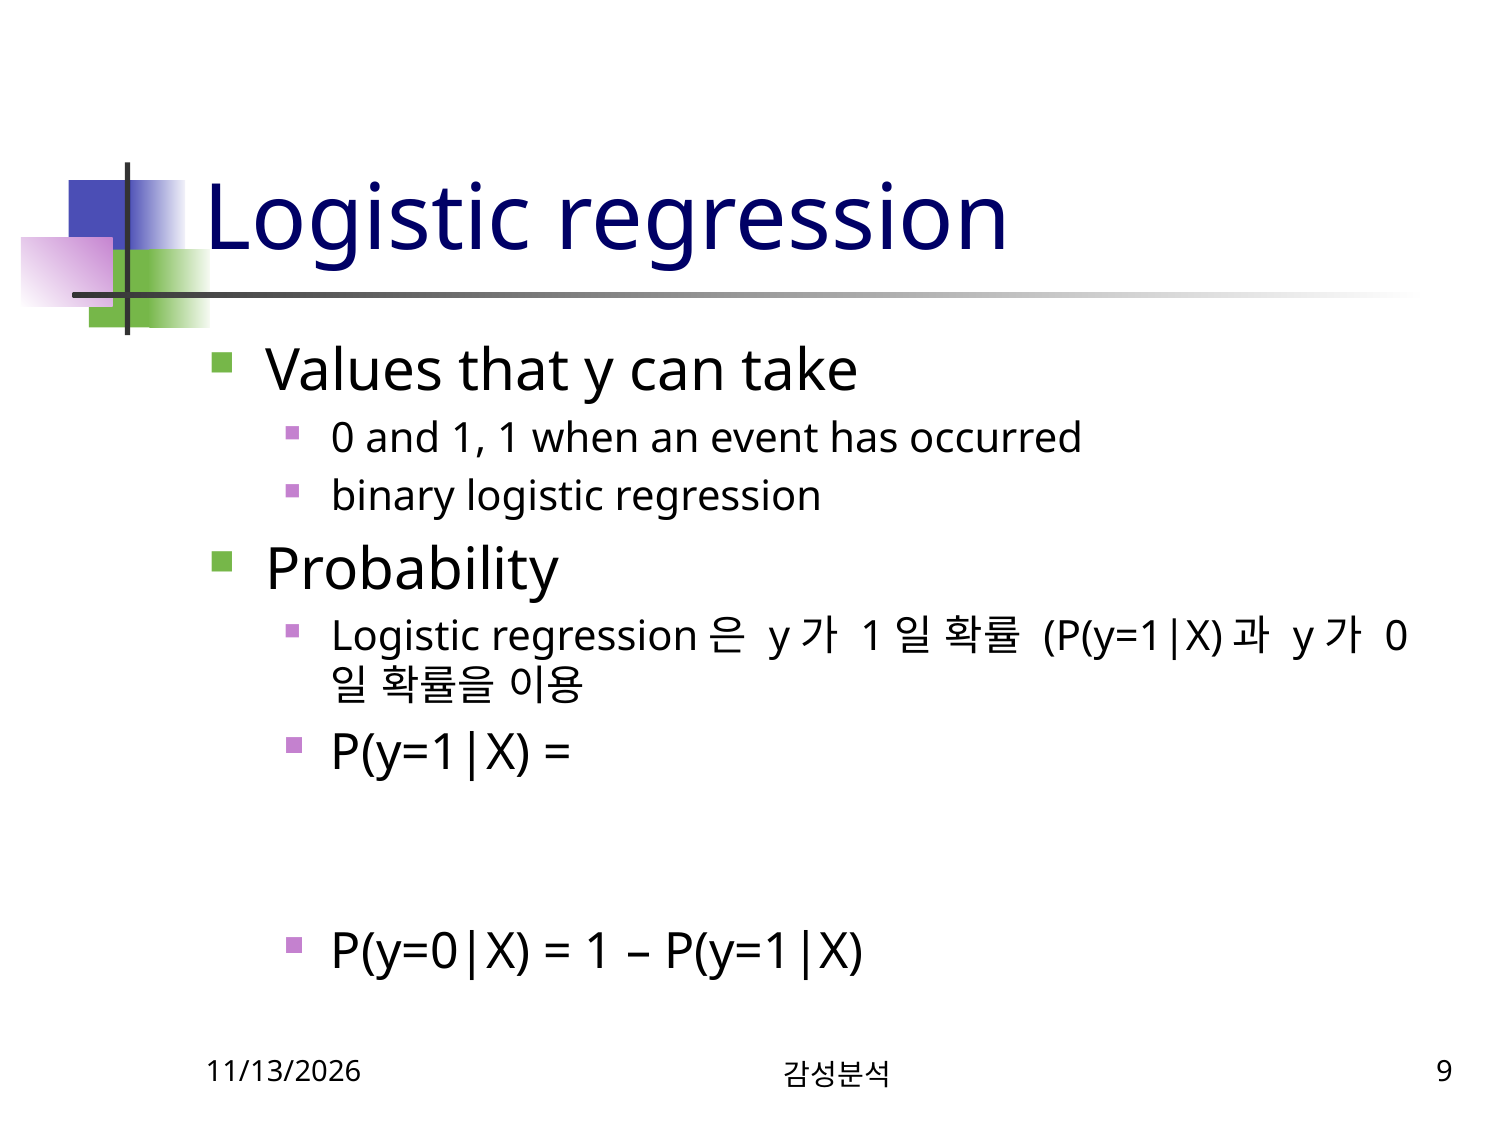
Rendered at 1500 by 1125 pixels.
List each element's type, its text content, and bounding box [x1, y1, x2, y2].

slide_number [190, 1024, 504, 1100]
slide_number 9 [1155, 1024, 1468, 1100]
title Logistic regression [188, 35, 1468, 275]
footer 감성분석 [600, 1024, 1075, 1100]
